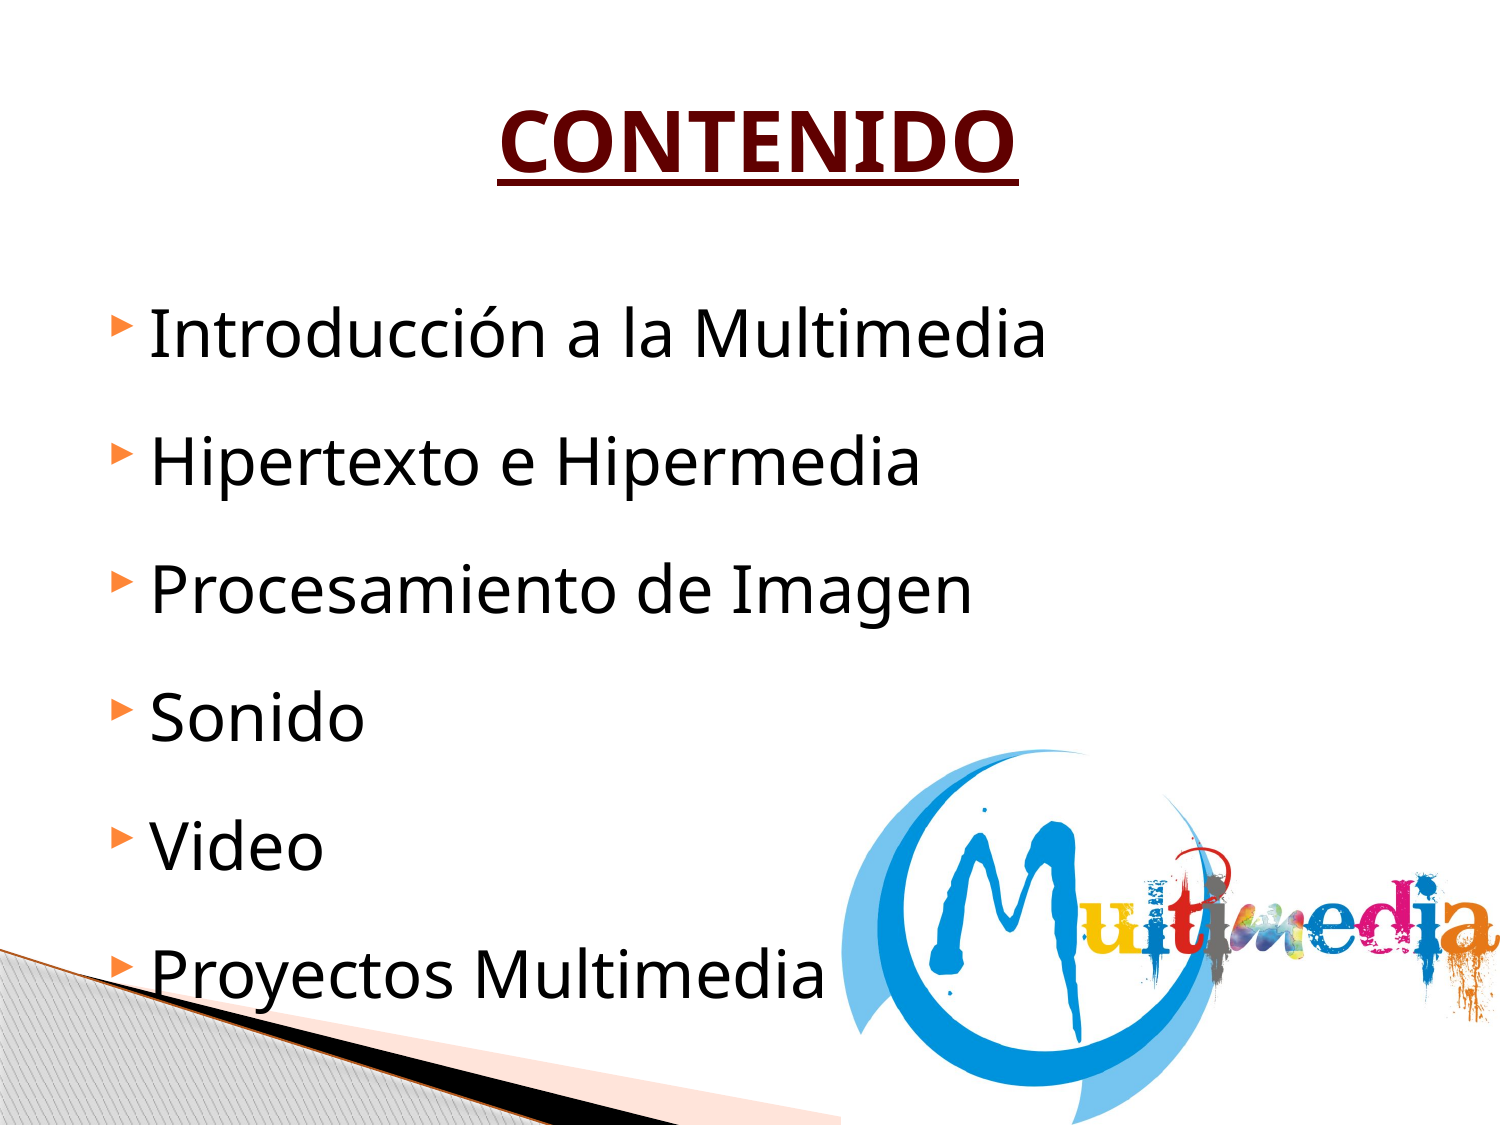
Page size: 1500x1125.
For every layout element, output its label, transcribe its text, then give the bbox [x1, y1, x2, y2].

list Introducción a la Multimedia Hipertexto e Hipermedia Procesamiento de Imagen Sonido Video Proyectos Multimedia [75, 243, 1442, 986]
title CONTENIDO [75, 45, 1442, 233]
picture [841, 749, 1500, 1125]
